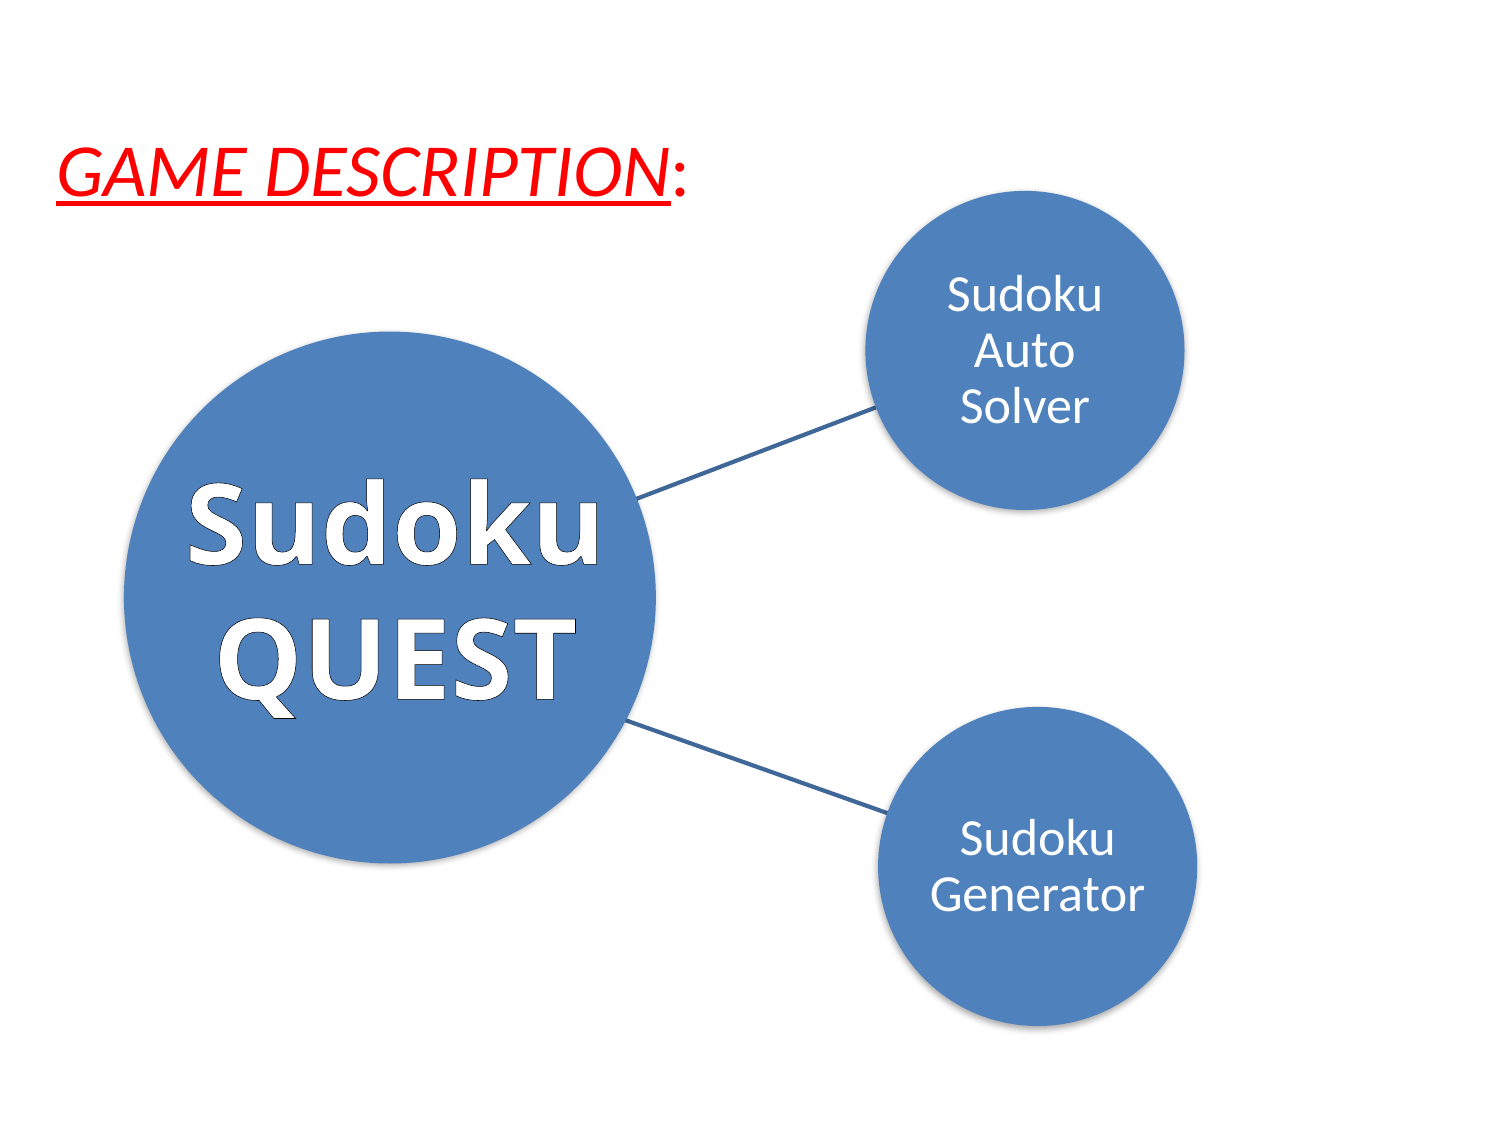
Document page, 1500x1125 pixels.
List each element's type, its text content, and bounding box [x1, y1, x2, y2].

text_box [64, 160, 1471, 1071]
text_box GAME DESCRIPTION: [41, 113, 857, 219]
